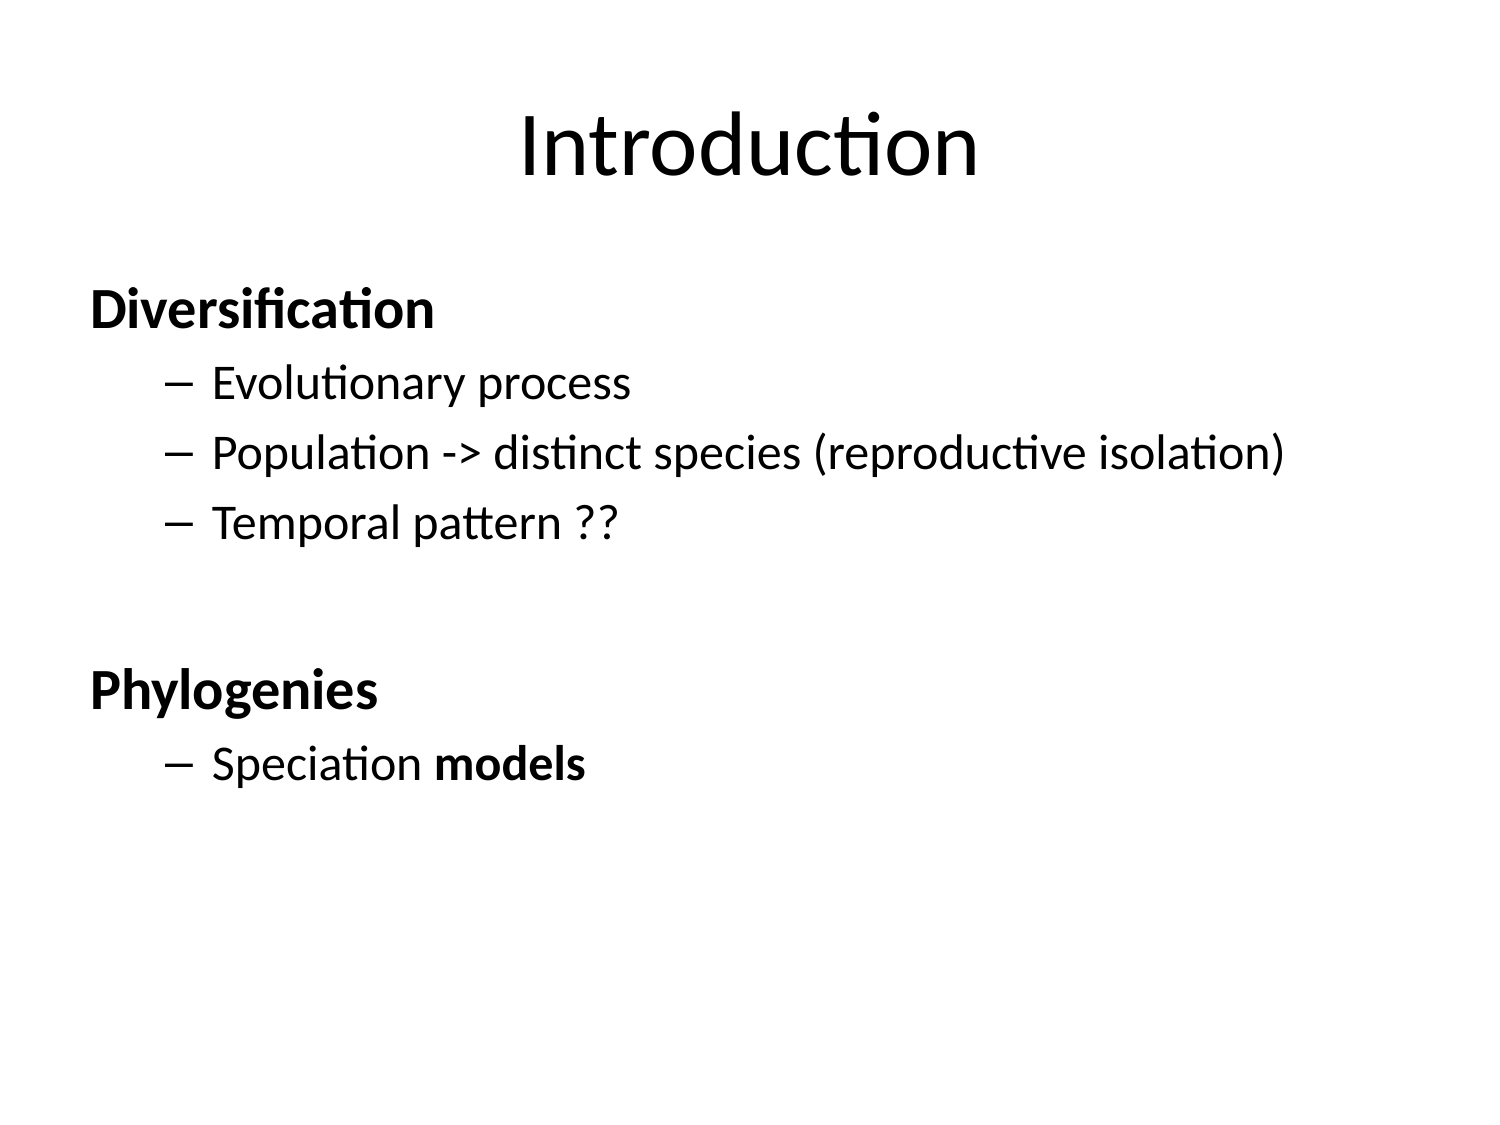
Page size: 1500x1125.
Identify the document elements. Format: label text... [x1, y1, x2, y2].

title Introduction [75, 45, 1425, 233]
list Diversification Evolutionary process Population -> distinct species (reproductive isolation) Temporal pattern ?? Phylogenies Speciation models [75, 262, 1413, 1005]
